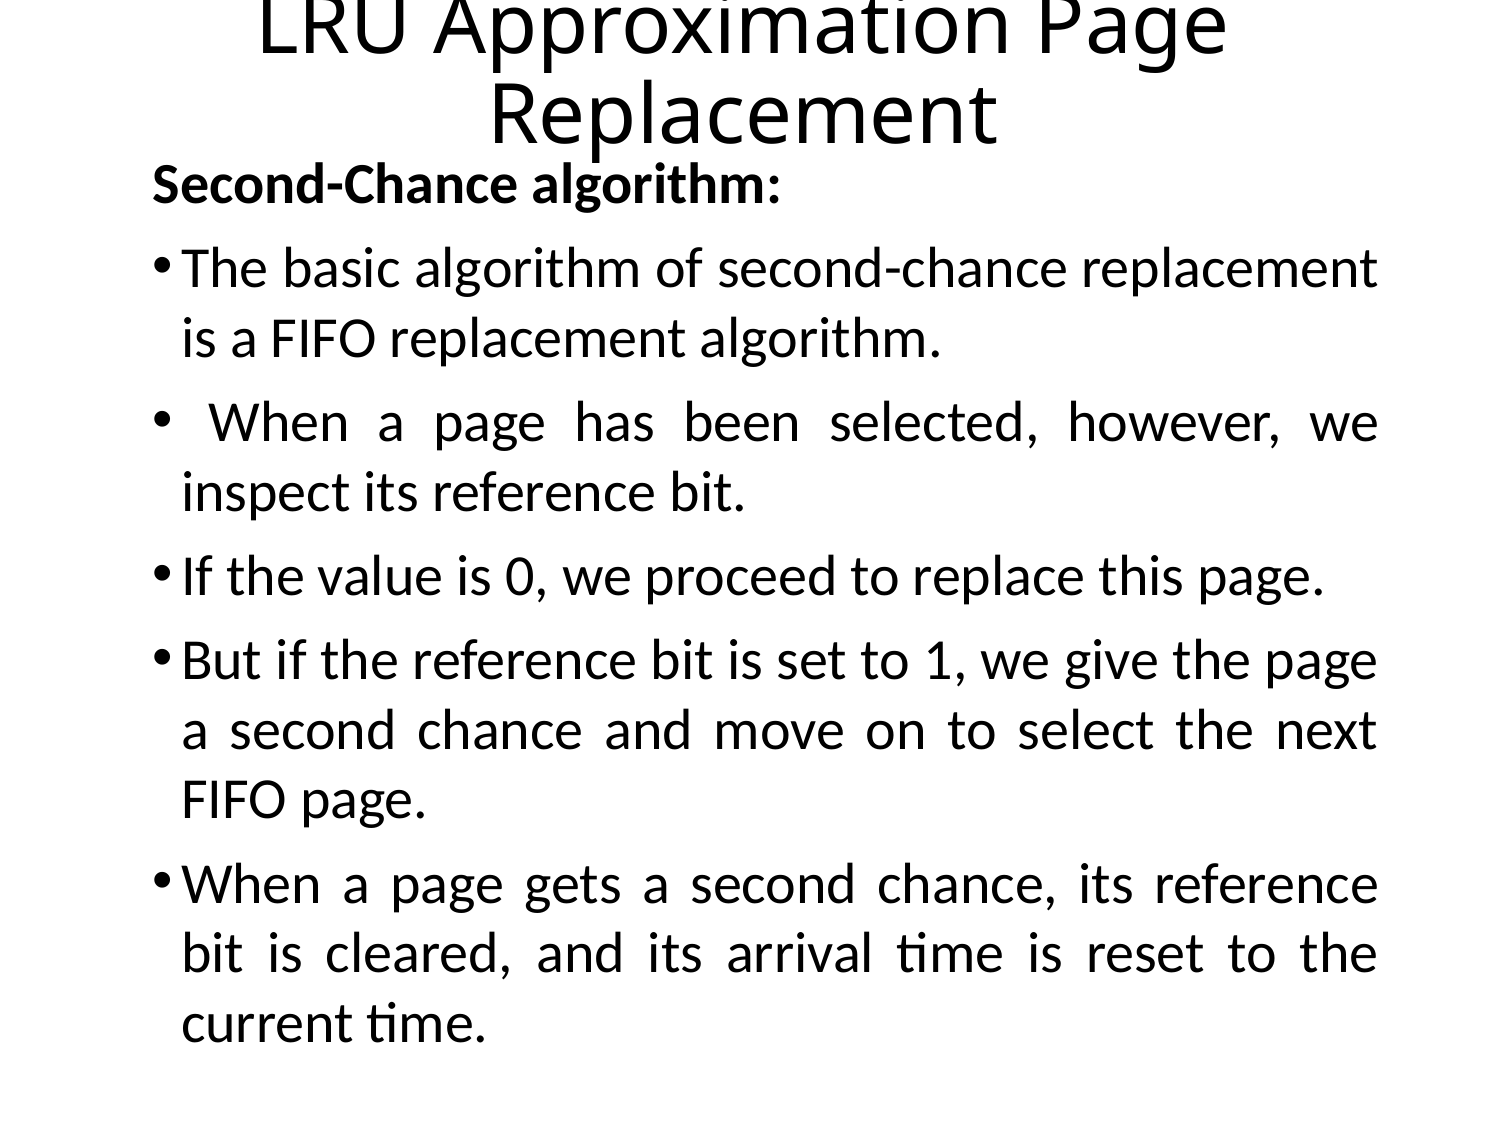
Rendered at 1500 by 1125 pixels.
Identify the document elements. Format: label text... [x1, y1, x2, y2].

title LRU Approximation Page Replacement [37, 24, 1449, 120]
list Second-Chance algorithm: The basic algorithm of second-chance replacement is a FIFO replacement algorithm. When a page has been selected, however, we inspect its reference bit. If the value is 0, we proceed to replace this page. But if the reference bit is set to 1, we give the page a second chance and move on to select the next FIFO page. When a page gets a second chance, its reference bit is cleared, and its arrival time is reset to the current time. [137, 138, 1396, 1074]
